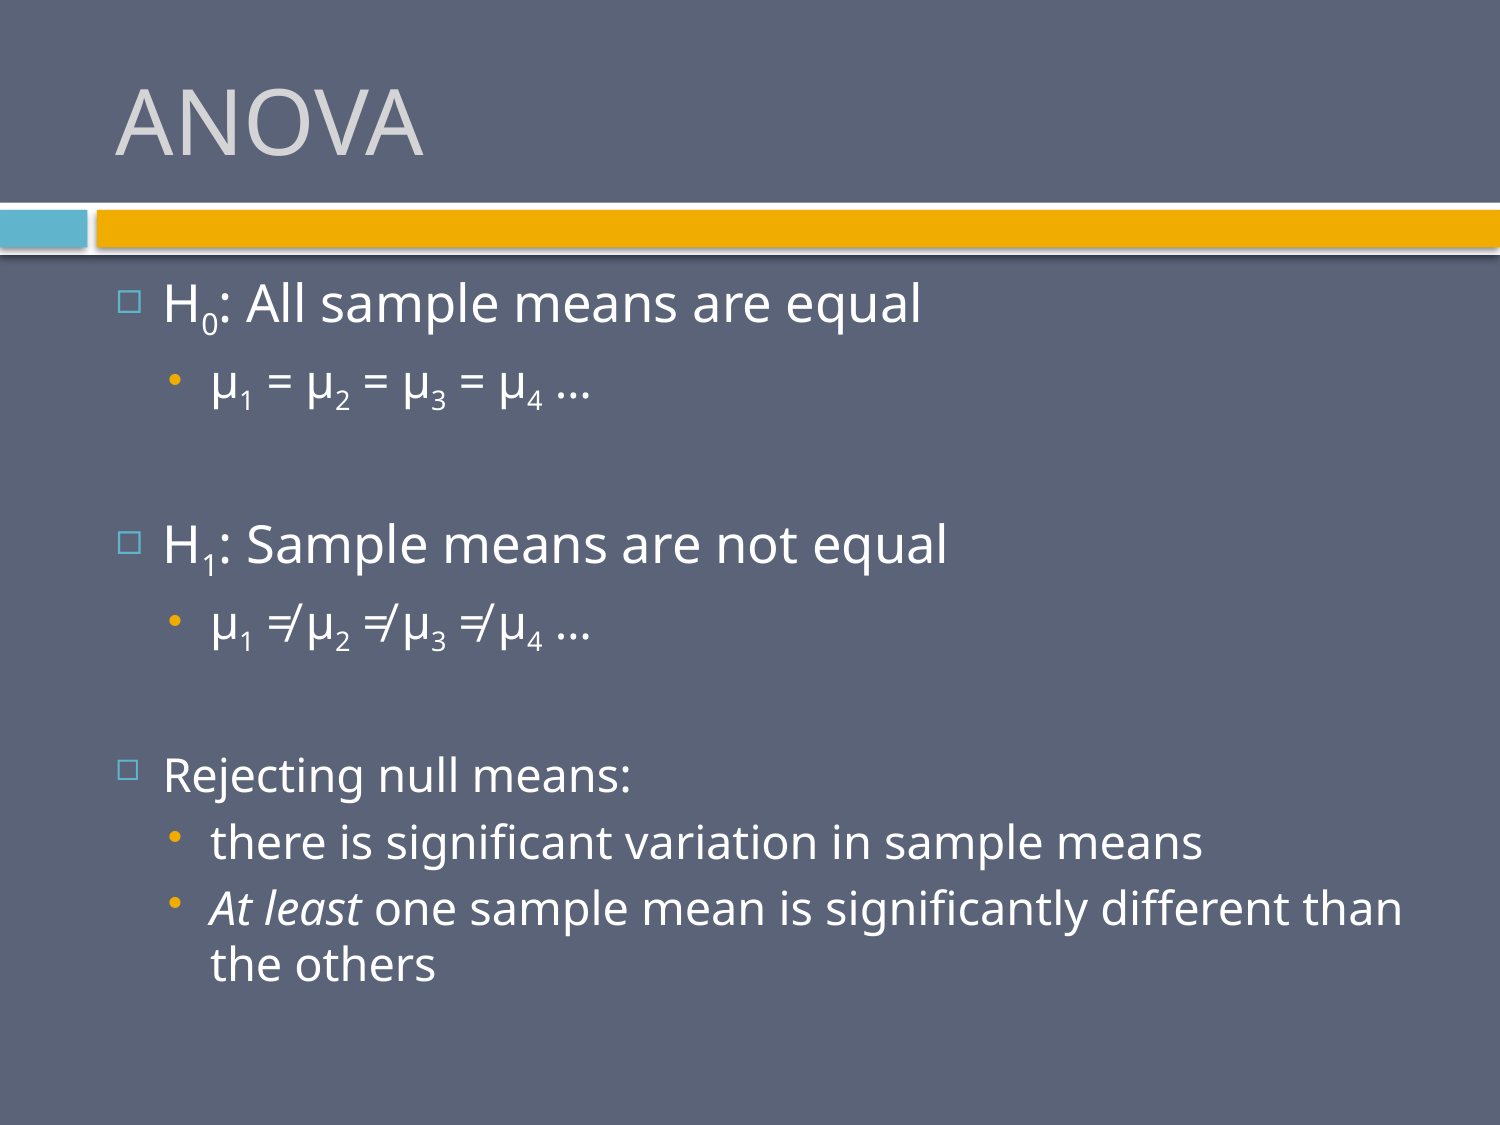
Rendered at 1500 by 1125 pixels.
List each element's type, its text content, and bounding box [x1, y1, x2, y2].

title ANOVA [100, 37, 1439, 201]
list H0: All sample means are equal μ1 = μ2 = μ3 = μ4 … H1: Sample means are not equal μ1 ≠ μ2 ≠ μ3 ≠ μ4 … Rejecting null means: there is significant variation in sample means At least one sample mean is significantly different than the others [100, 262, 1439, 1001]
